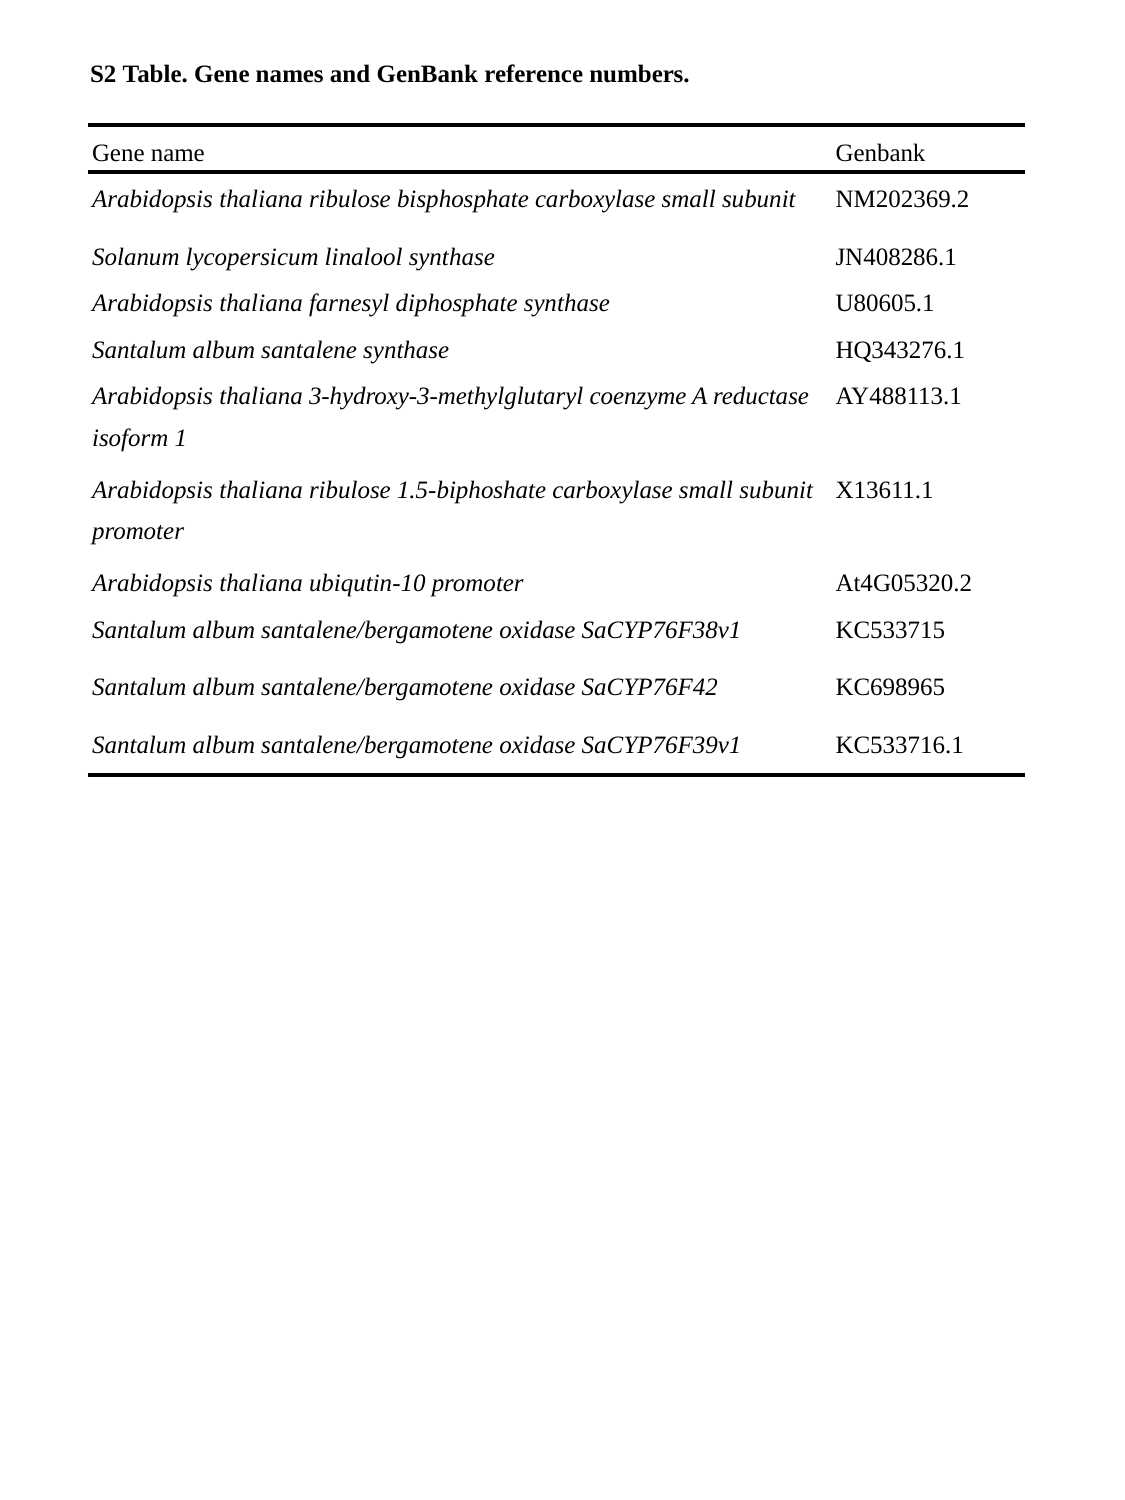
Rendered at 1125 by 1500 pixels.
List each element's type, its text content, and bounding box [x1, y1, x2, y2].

table_cell Arabidopsis thaliana ubiqutin-10 promoter [88, 555, 831, 602]
table_cell Santalum album santalene/bergamotene oxidase SaCYP76F39v1 [88, 717, 831, 773]
table_cell KC533715 [831, 602, 1025, 660]
table_cell KC533716.1 [831, 717, 1025, 773]
table_cell NM202369.2 [831, 174, 1025, 229]
table_cell Arabidopsis thaliana 3-hydroxy-3-methylglutaryl coenzyme A reductase isoform 1 [88, 369, 831, 462]
table_header Genbank [831, 127, 1025, 170]
table_cell Santalum album santalene/bergamotene oxidase SaCYP76F38v1 [88, 602, 831, 660]
table_header Gene name [88, 127, 831, 170]
table_cell KC698965 [831, 660, 1025, 717]
table_cell U80605.1 [831, 276, 1025, 322]
text_box S2 Table. Gene names and GenBank reference numbers. [74, 50, 750, 96]
table_cell Solanum lycopersicum linalool synthase [88, 229, 831, 276]
table_cell Santalum album santalene synthase [88, 322, 831, 369]
table_cell Arabidopsis thaliana ribulose bisphosphate carboxylase small subunit [88, 174, 831, 229]
table_cell Santalum album santalene/bergamotene oxidase SaCYP76F42 [88, 660, 831, 717]
table_cell AY488113.1 [831, 369, 1025, 462]
table_cell Arabidopsis thaliana ribulose 1.5-biphoshate carboxylase small subunit promoter [88, 462, 831, 555]
table_cell HQ343276.1 [831, 322, 1025, 369]
table_cell JN408286.1 [831, 229, 1025, 276]
table_cell Arabidopsis thaliana farnesyl diphosphate synthase [88, 276, 831, 322]
table_cell X13611.1 [831, 462, 1025, 555]
table_cell At4G05320.2 [831, 555, 1025, 602]
